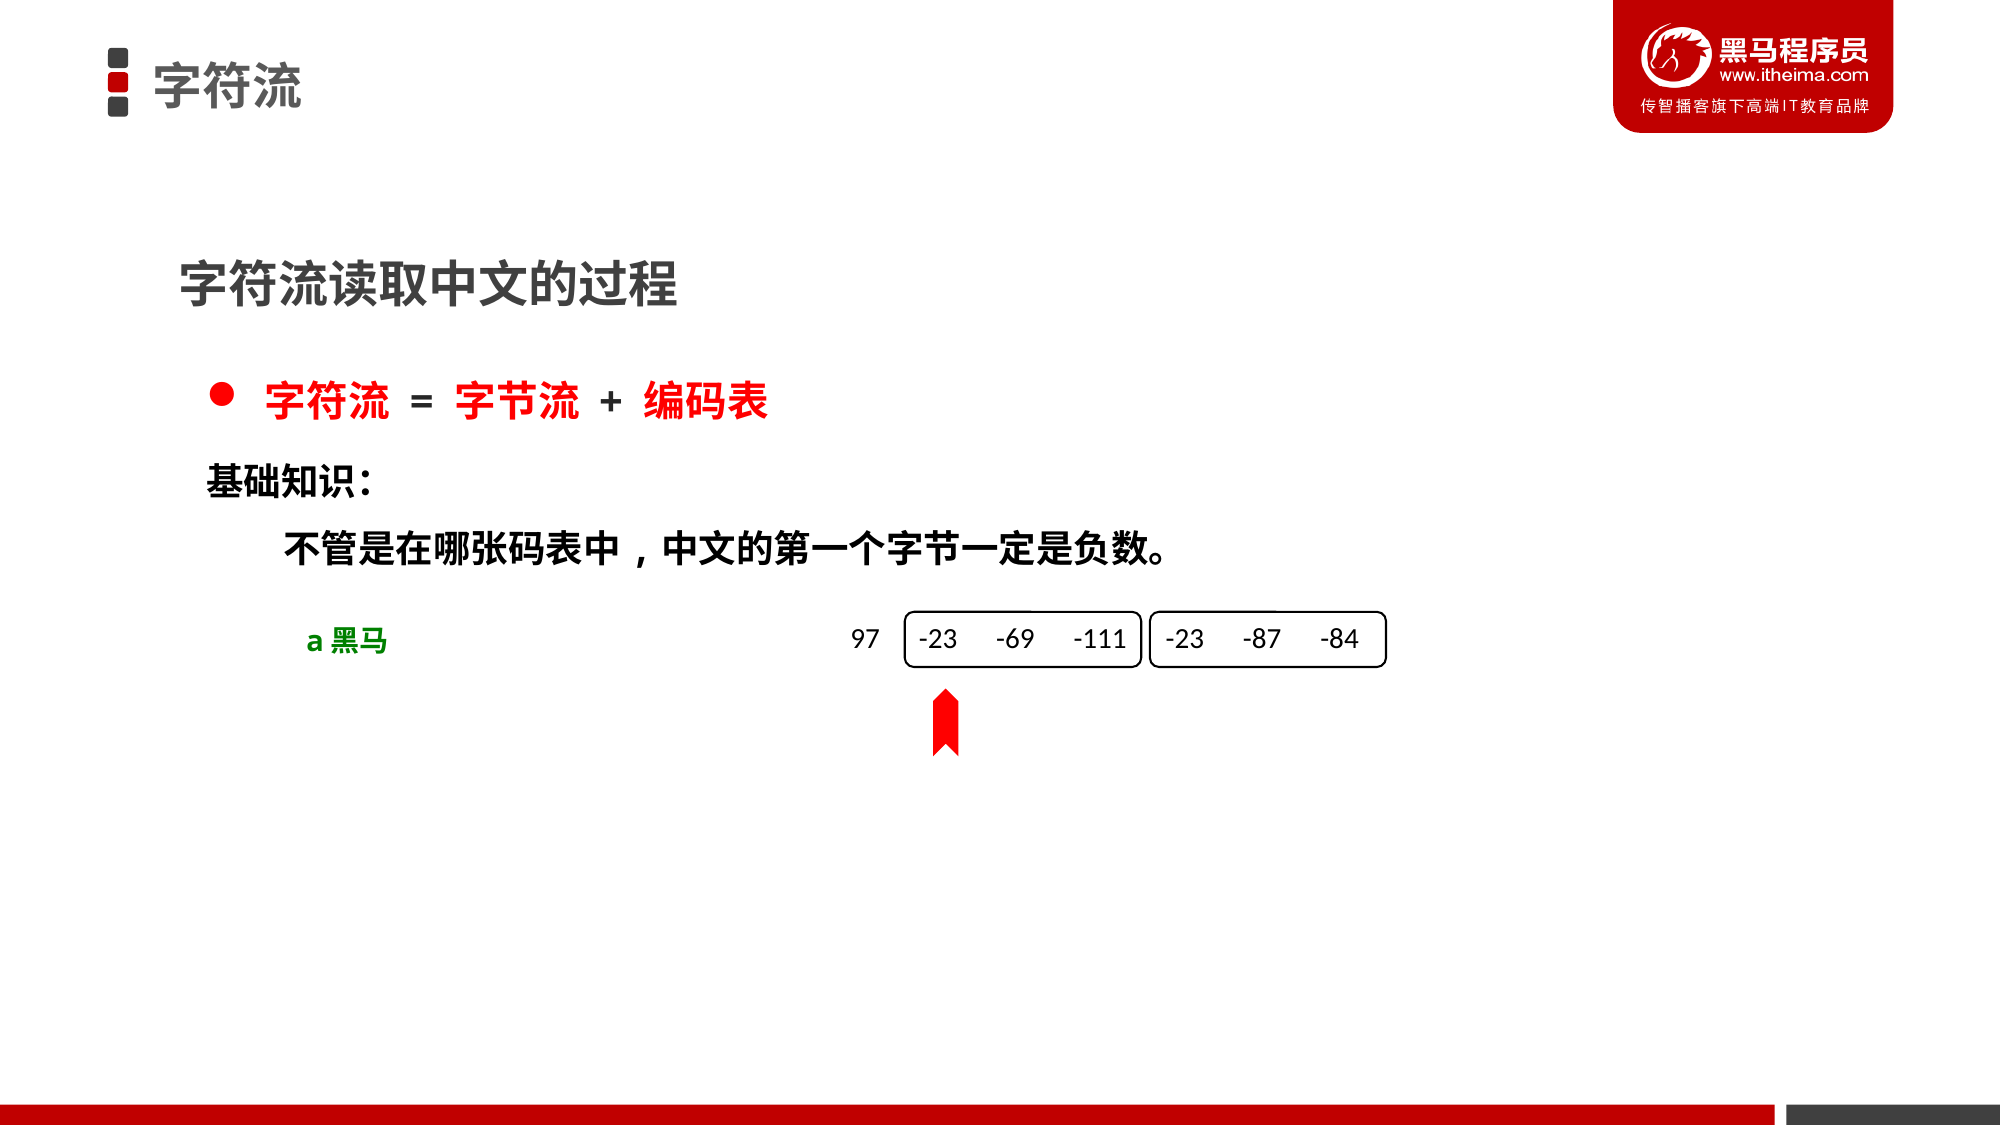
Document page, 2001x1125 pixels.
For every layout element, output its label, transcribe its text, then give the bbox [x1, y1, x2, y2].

text_box a黑马 [291, 614, 420, 665]
text_box 基础知识： 不管是在哪张码表中,中文的第一个字节一定是负数。 [191, 427, 1641, 578]
text_box [930, 686, 961, 759]
text_box 97 -23 -69 -111 -23 -87 -84 [835, 611, 907, 662]
picture [1616, 11, 1894, 125]
text_box 字符流 = 字节流 + 编码表 [191, 342, 1641, 427]
text_box 字符流读取中文的过程 [163, 214, 1717, 320]
text_box [902, 609, 1144, 670]
text_box [1147, 609, 1389, 670]
text_box 字符流 [137, 0, 1315, 173]
text_box 97 -23 -69 -111 -23 -87 -84 [1139, 611, 1152, 662]
